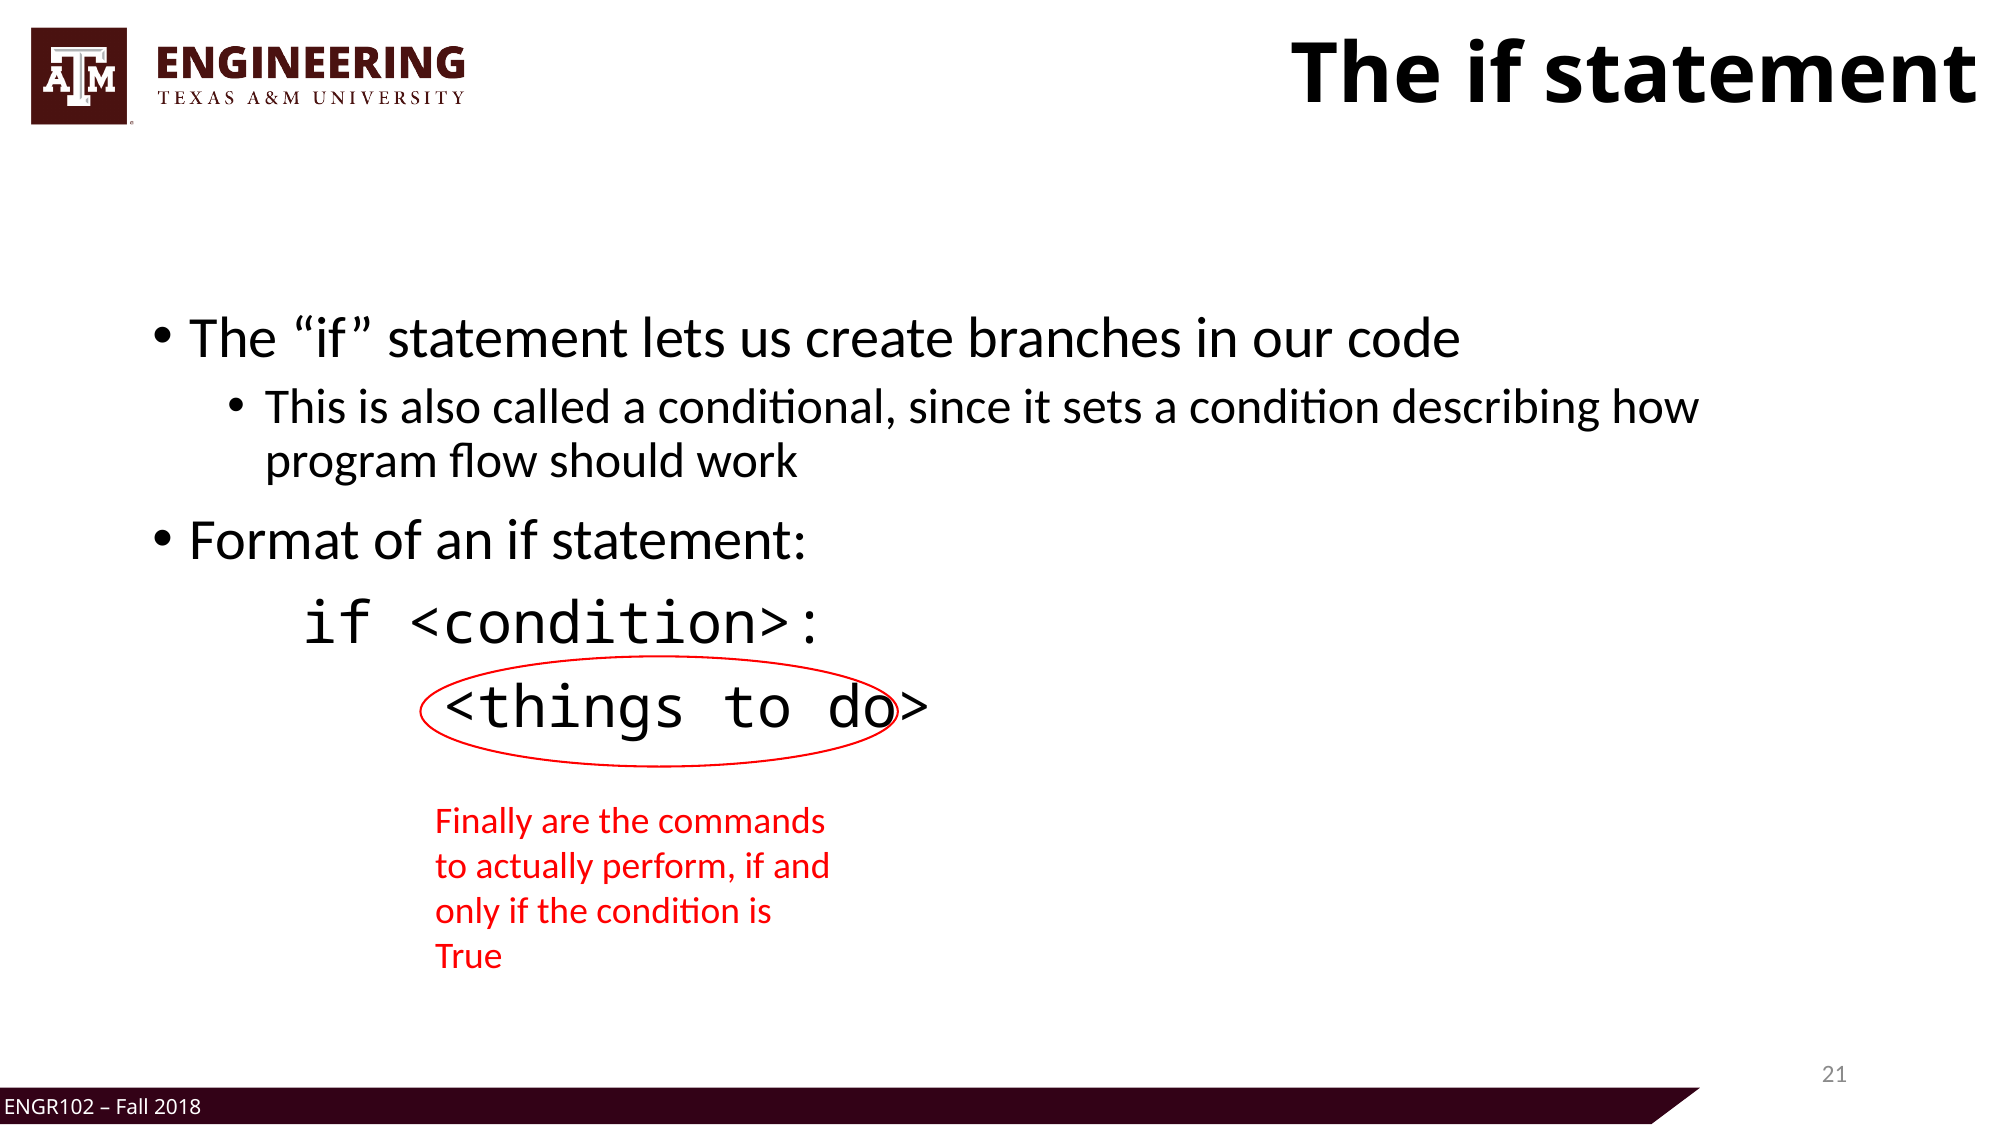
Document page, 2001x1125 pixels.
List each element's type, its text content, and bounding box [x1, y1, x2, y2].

text_box Finally are the commands to actually perform, if and only if the condition is True [420, 788, 858, 984]
picture [24, 21, 474, 130]
text_box [419, 655, 899, 768]
slide_number 21 [1412, 1042, 1863, 1103]
list The “if” statement lets us create branches in our code This is also called a conditional, since it sets a condition describing how program flow should work Format of an if statement: if <condition>: <things to do> [137, 299, 1863, 1014]
title The if statement [895, 0, 1995, 151]
